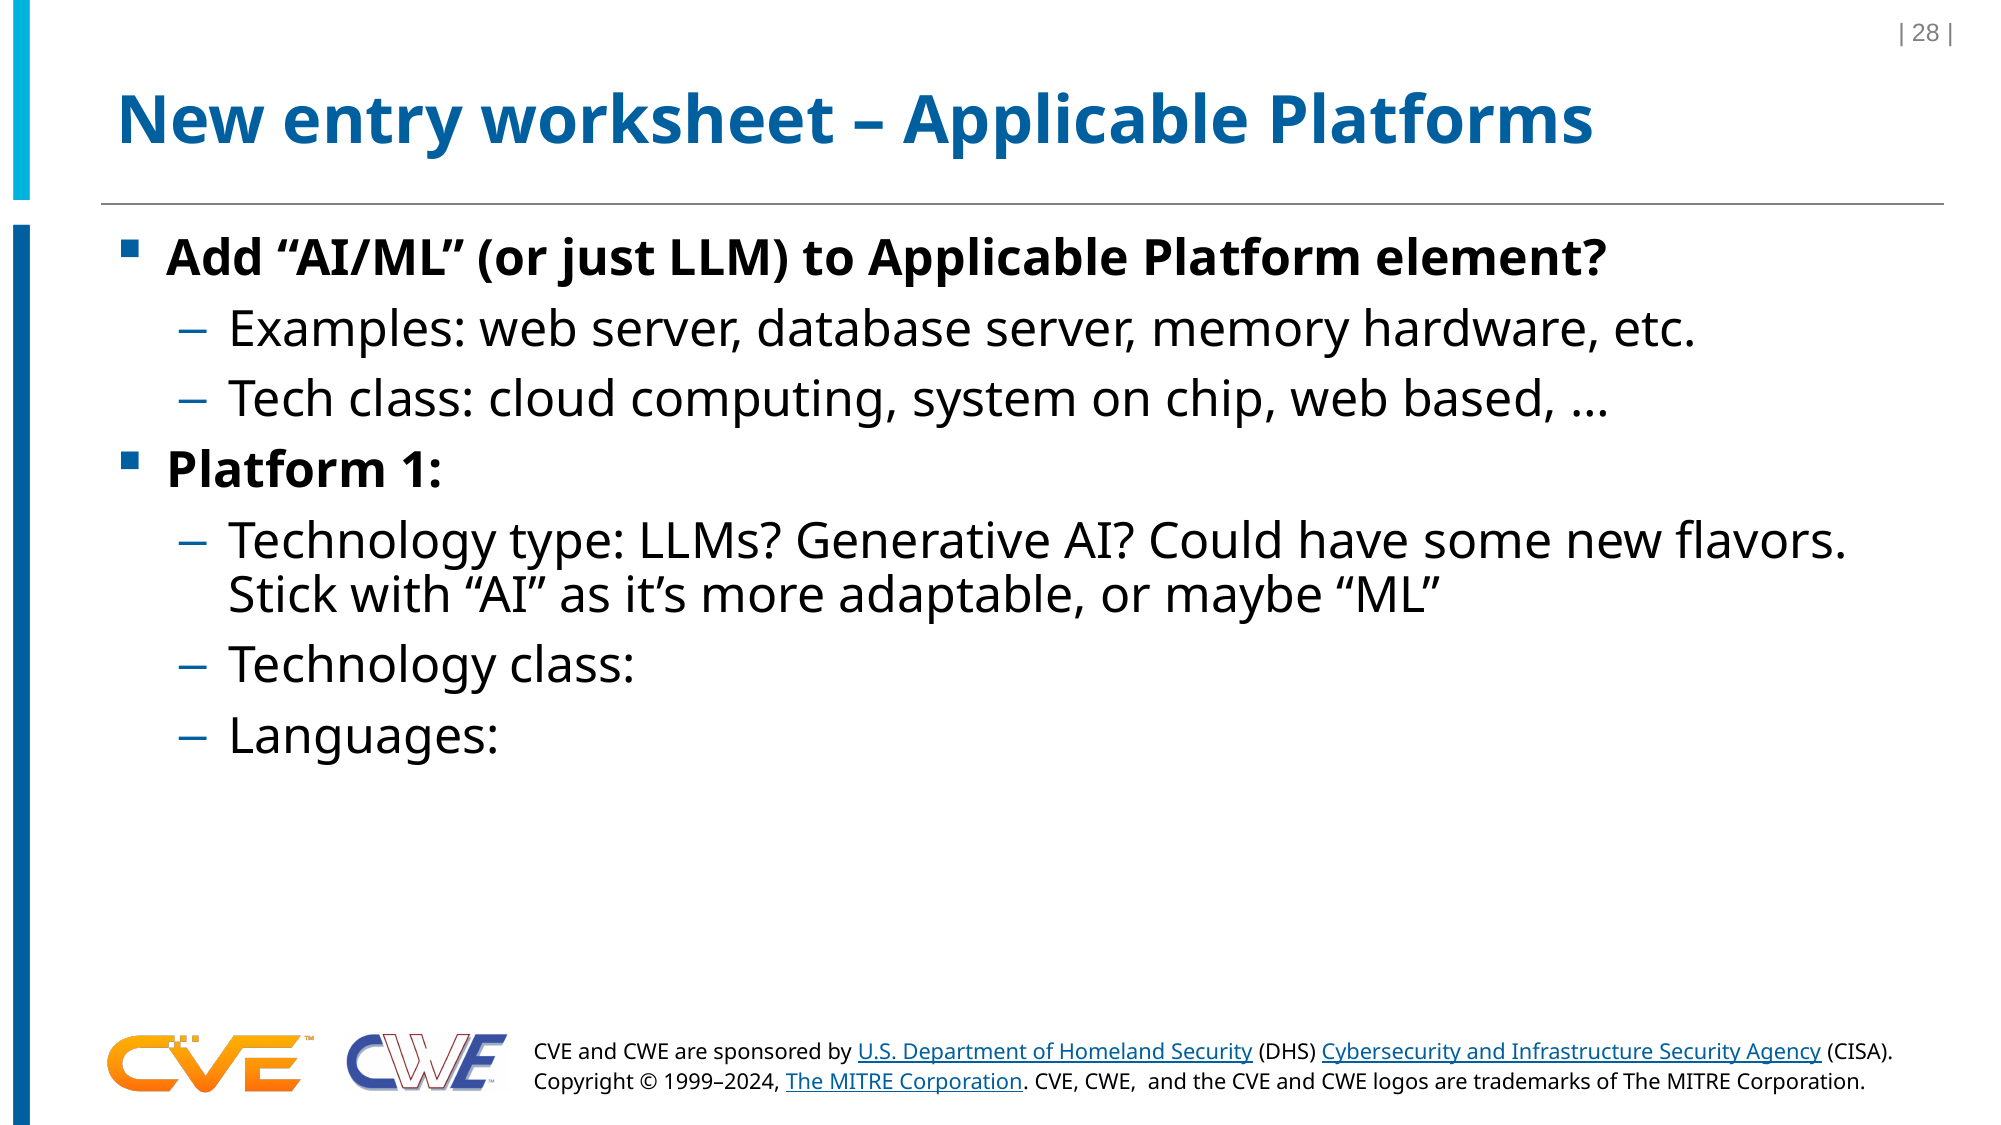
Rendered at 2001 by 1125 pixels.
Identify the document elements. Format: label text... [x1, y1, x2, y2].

title New entry worksheet – Applicable Platforms [101, 60, 1945, 184]
list Add “AI/ML” (or just LLM) to Applicable Platform element? Examples: web server, database server, memory hardware, etc. Tech class: cloud computing, system on chip, web based, … Platform 1: Technology type: LLMs? Generative AI? Could have some new flavors. Stick with “AI” as it’s more adaptable, or maybe “ML” Technology class: Languages: [101, 224, 1945, 1012]
picture [345, 1032, 509, 1092]
slide_number | 28 | [1685, 9, 1976, 51]
picture [90, 1022, 328, 1106]
